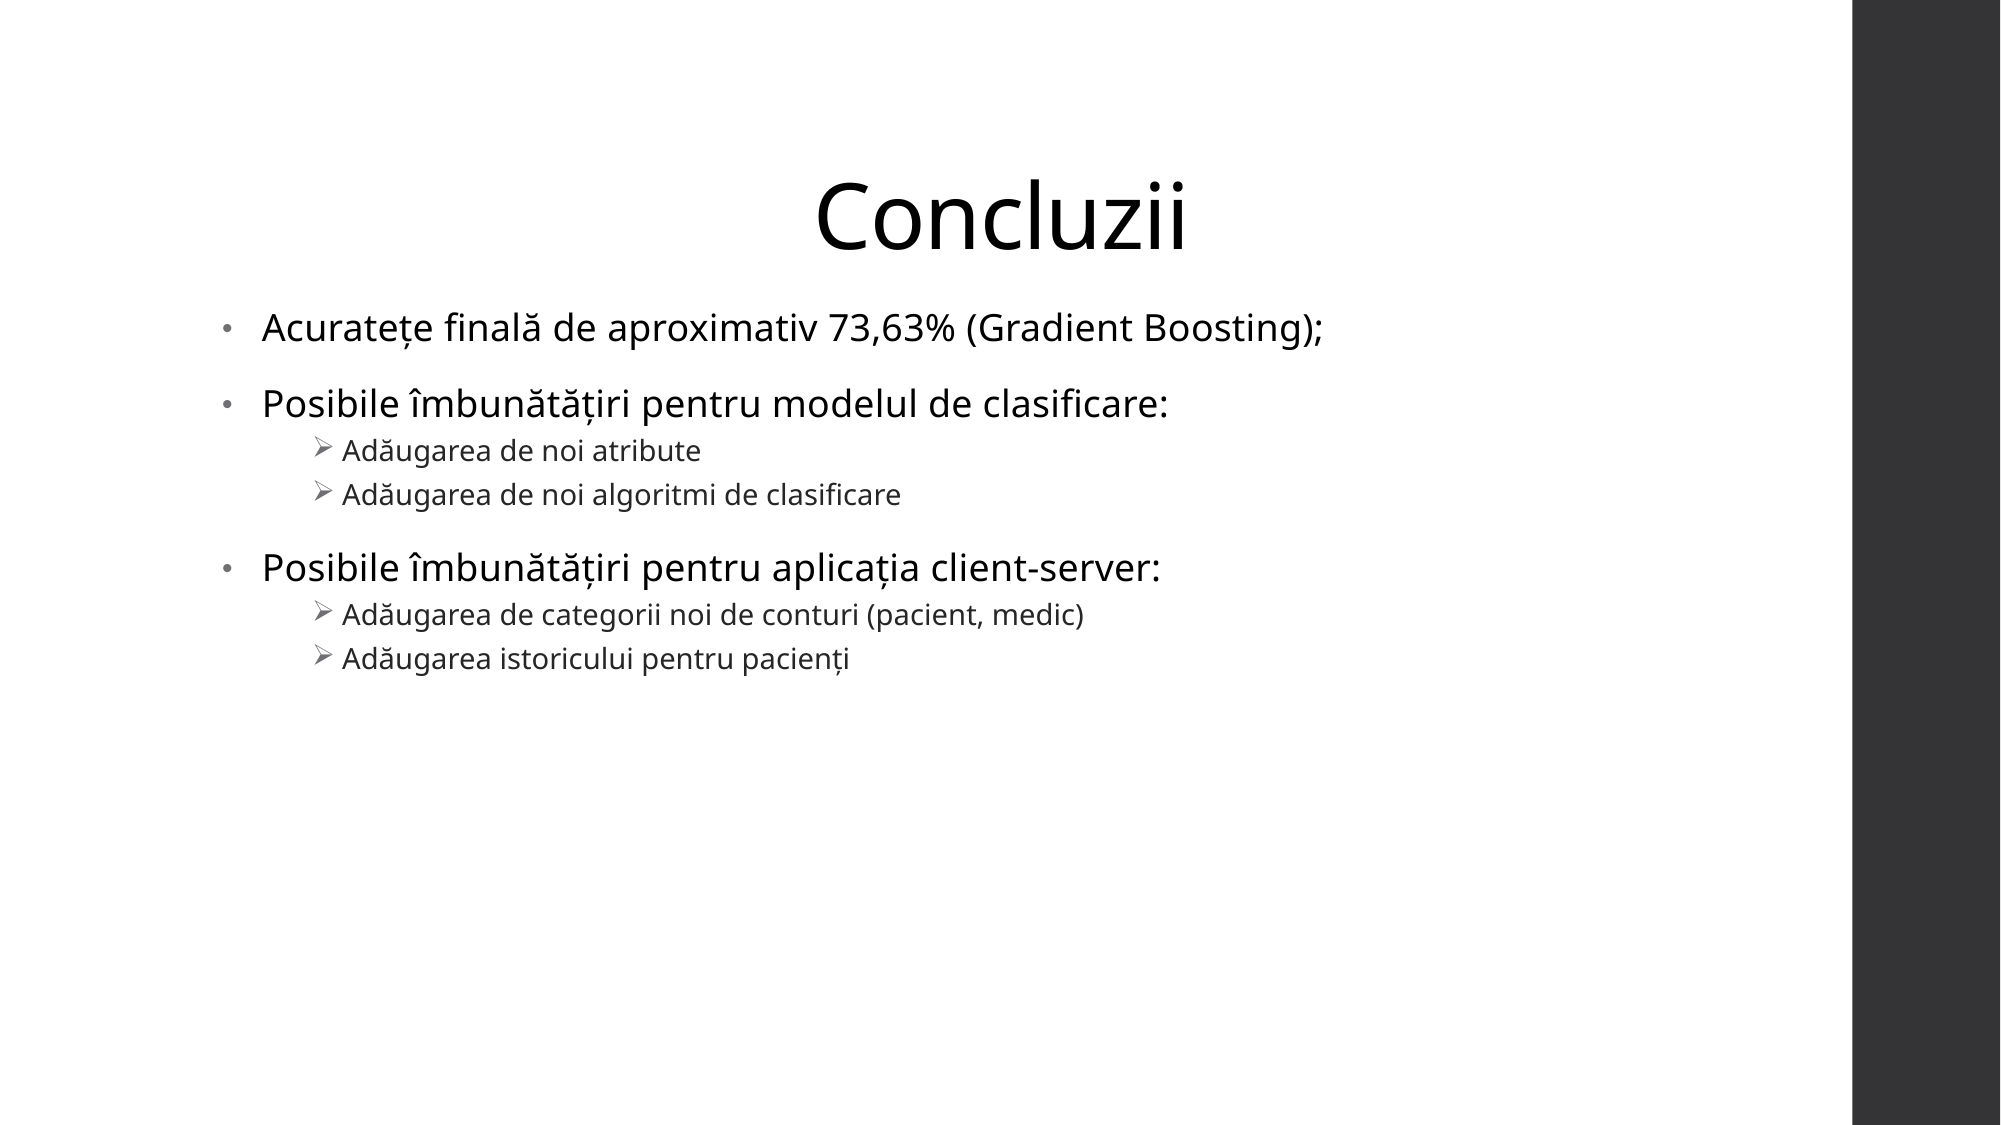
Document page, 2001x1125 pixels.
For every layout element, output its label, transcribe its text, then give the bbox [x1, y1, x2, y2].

title Concluzii [206, 60, 1797, 278]
list Acuratețe finală de aproximativ 73,63% (Gradient Boosting); Posibile îmbunătățiri pentru modelul de clasificare: Adăugarea de noi atribute Adăugarea de noi algoritmi de clasificare Posibile îmbunătățiri pentru aplicația client-server: Adăugarea de categorii noi de conturi (pacient, medic) Adăugarea istoricului pentru pacienți [206, 299, 1617, 1014]
